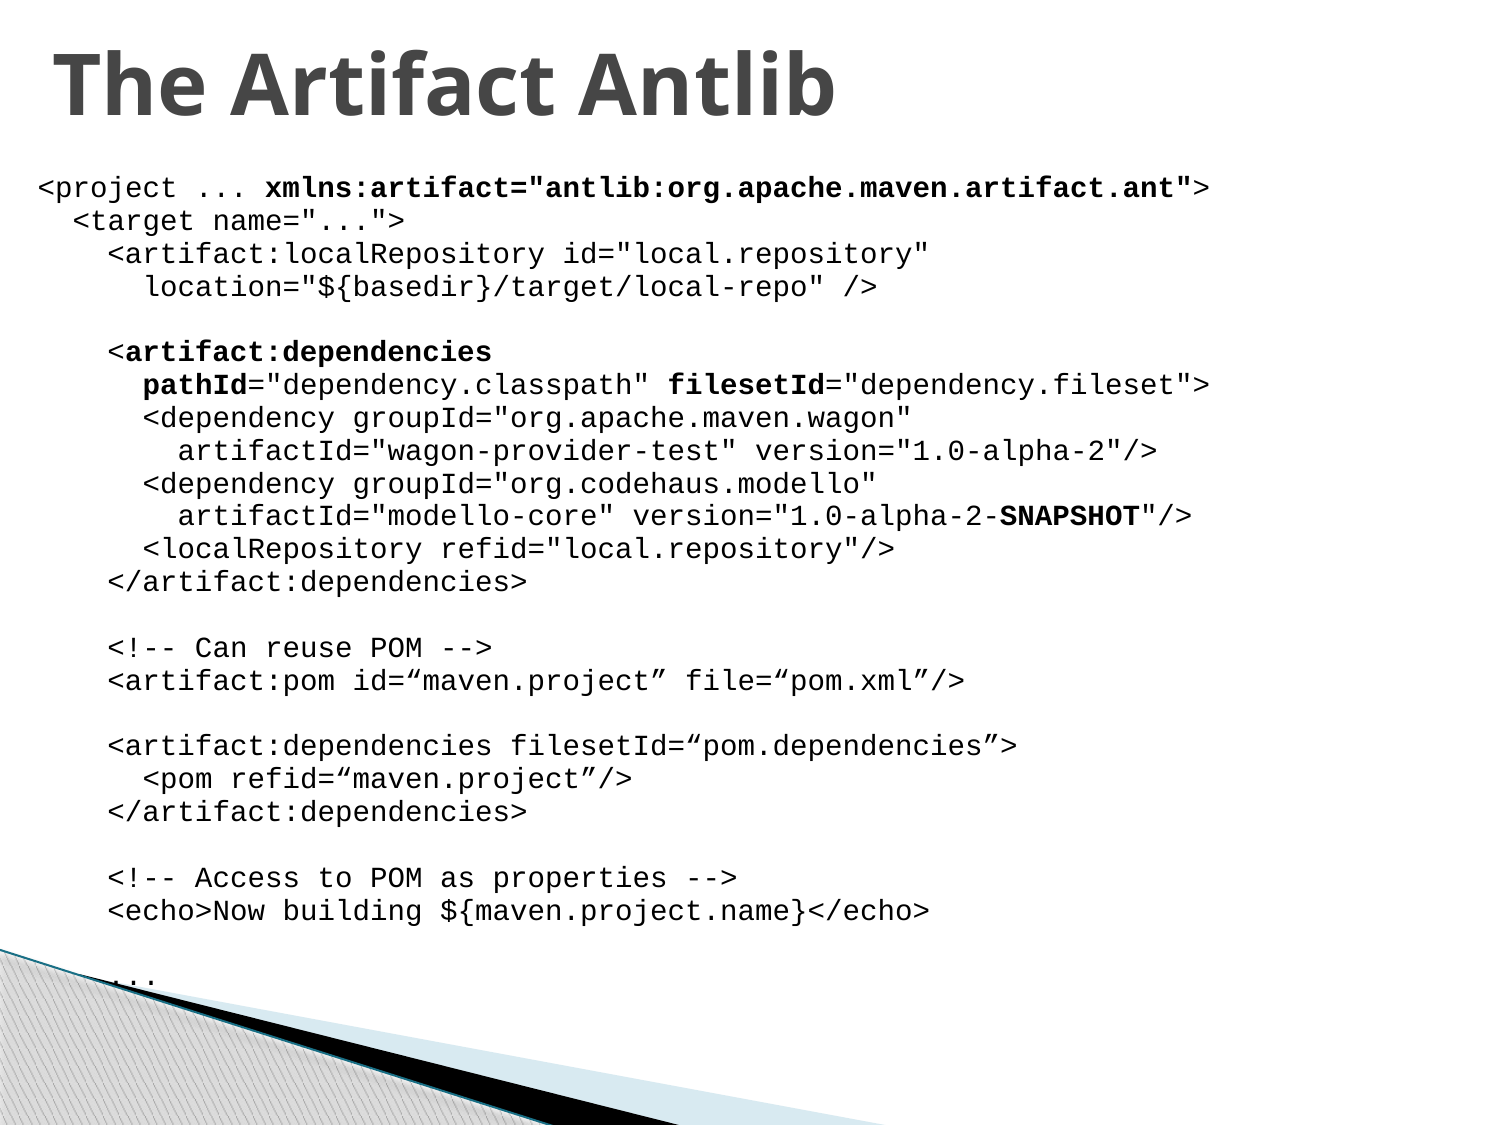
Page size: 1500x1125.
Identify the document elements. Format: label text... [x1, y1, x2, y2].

text_box <project ... xmlns:artifact="antlib:org.apache.maven.artifact.ant"> <target name="..."> <artifact:localRepository id="local.repository" location="${basedir}/target/local-repo" /> <artifact:dependencies pathId="dependency.classpath" filesetId="dependency.fileset"> <dependency groupId="org.apache.maven.wagon" artifactId="wagon-provider-test" version="1.0-alpha-2"/> <dependency groupId="org.codehaus.modello" artifactId="modello-core" version="1.0-alpha-2-SNAPSHOT"/> <localRepository refid="local.repository"/> </artifact:dependencies> <!-- Can reuse POM --> <artifact:pom id=“maven.project” file=“pom.xml”/> <artifact:dependencies filesetId=“pom.dependencies”> <pom refid=“maven.project”/> </artifact:dependencies> <!-- Access to POM as properties --> <echo>Now building ${maven.project.name}</echo> ... [37, 173, 1500, 993]
title The Artifact Antlib [37, 12, 1163, 150]
